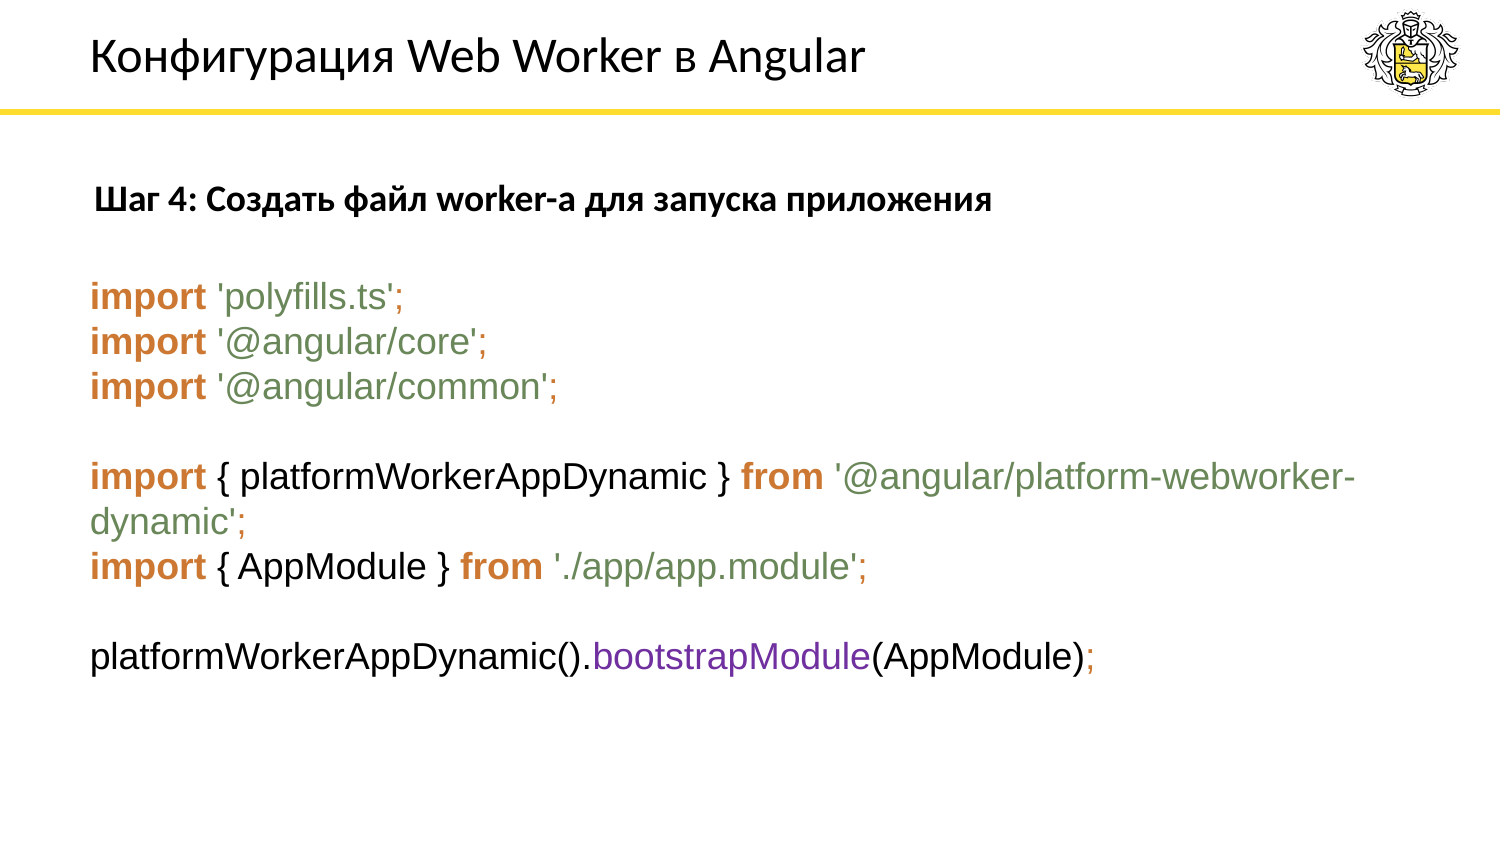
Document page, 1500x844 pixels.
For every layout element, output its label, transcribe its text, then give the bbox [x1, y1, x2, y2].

list Шаг 4: Создать файл worker-a для запуска приложения [50, 158, 1401, 236]
text_box import 'polyfills.ts'; import '@angular/core'; import '@angular/common'; import { platformWorkerAppDynamic } from '@angular/platform-webworker-dynamic'; import { AppModule } from './app/app.module'; platformWorkerAppDynamic().bootstrapModule(AppModule); [75, 264, 1375, 684]
picture [1360, 2, 1461, 103]
title Конфигурация Web Worker в Angular [75, 26, 1425, 79]
